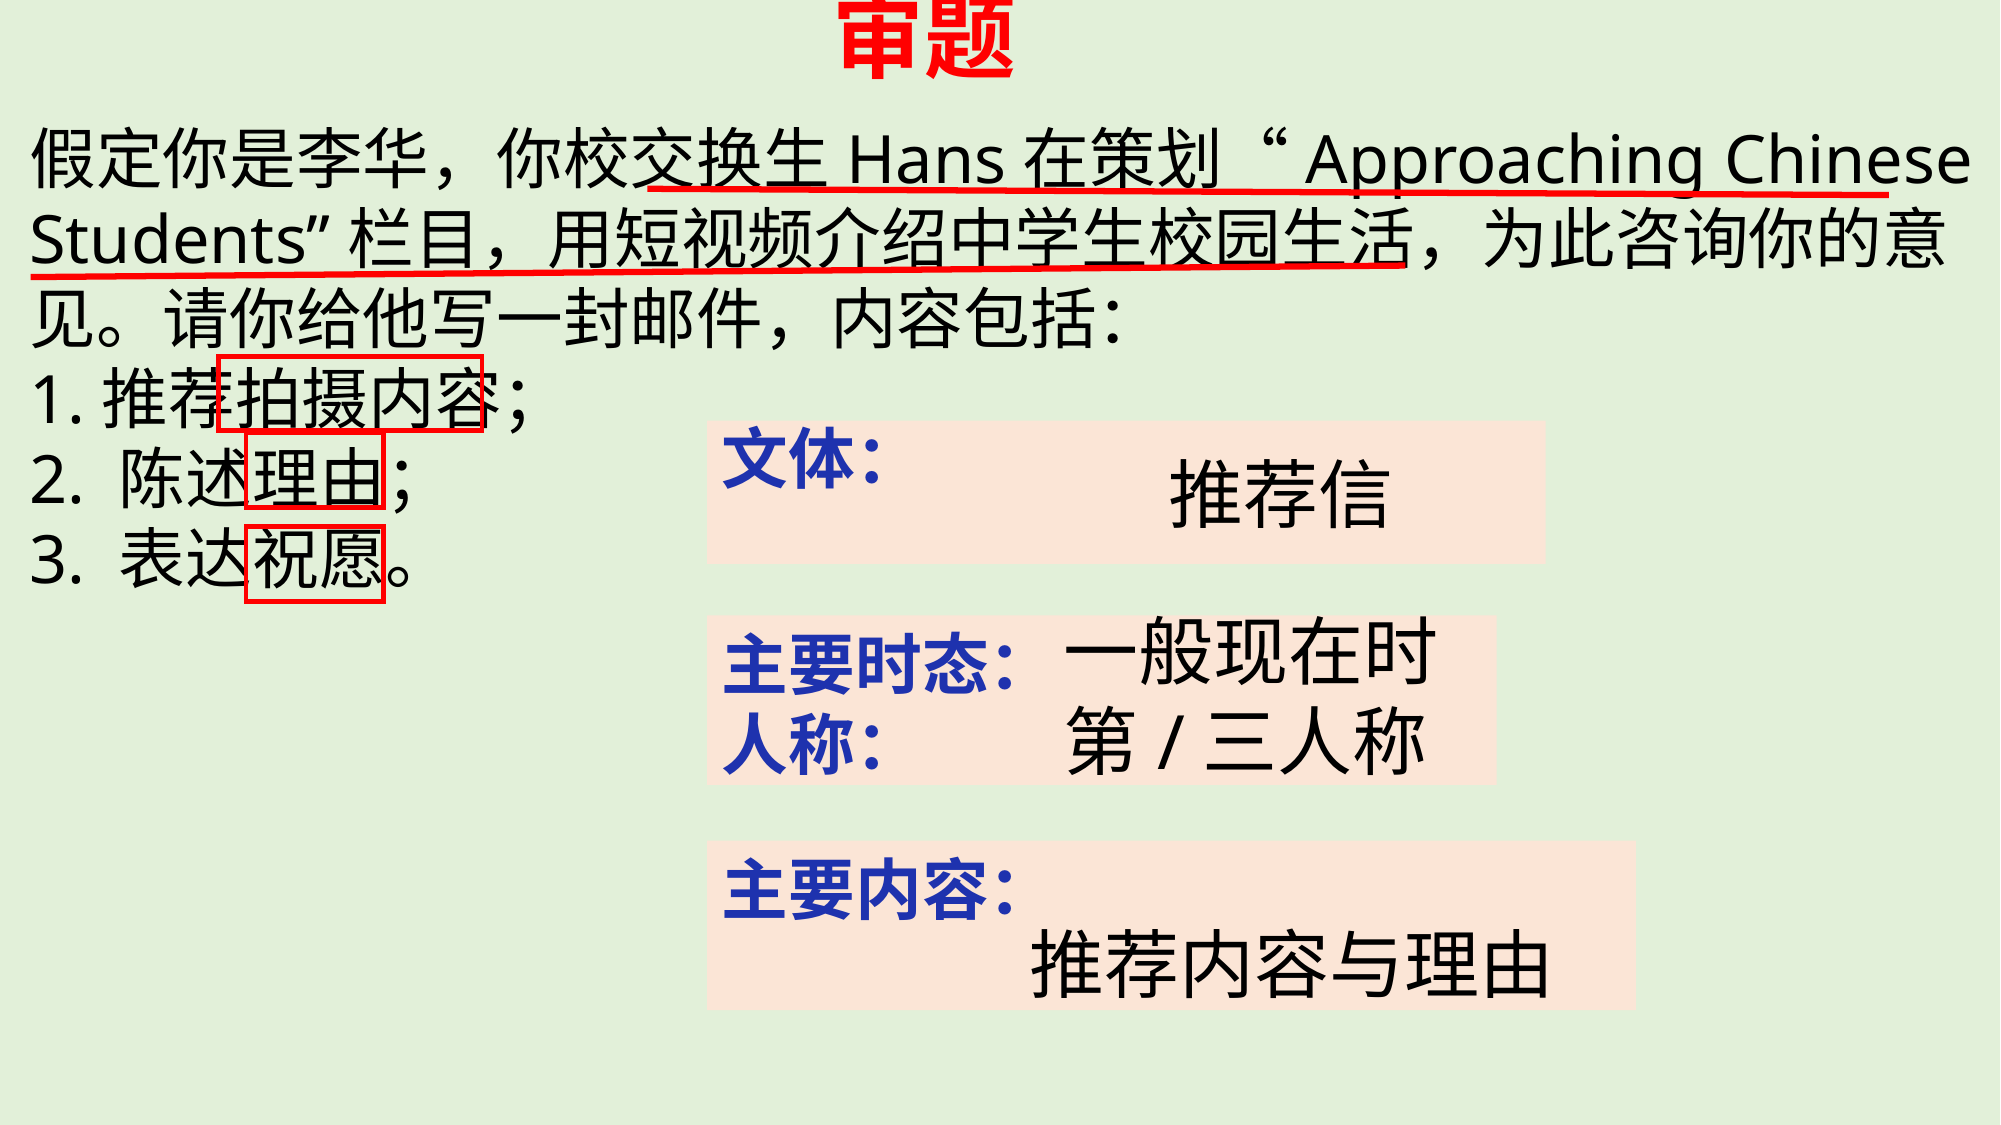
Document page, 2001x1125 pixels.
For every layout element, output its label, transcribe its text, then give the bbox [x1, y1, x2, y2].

text_box 文体： [706, 419, 1547, 565]
text_box 一般现在时 第/三人称 [1049, 597, 1769, 792]
text_box 主要时态： 人称： [707, 615, 1049, 785]
text_box [246, 432, 384, 508]
text_box 假定你是李华，你校交换生Hans在策划“Approaching Chinese Students”栏目，用短视频介绍中学生校园生活，为此咨询你的意见。请你给他写一封邮件，内容包括： 1.推荐拍摄内容； 2. 陈述理由； 3. 表达祝愿。 [14, 29, 2000, 698]
text_box [218, 356, 482, 431]
text_box 主要内容： [707, 840, 1636, 1011]
text_box 审题 [818, 0, 1144, 97]
text_box 推荐内容与理由 [1014, 910, 1734, 1016]
text_box [246, 526, 384, 602]
text_box 推荐信 [1153, 439, 1697, 545]
